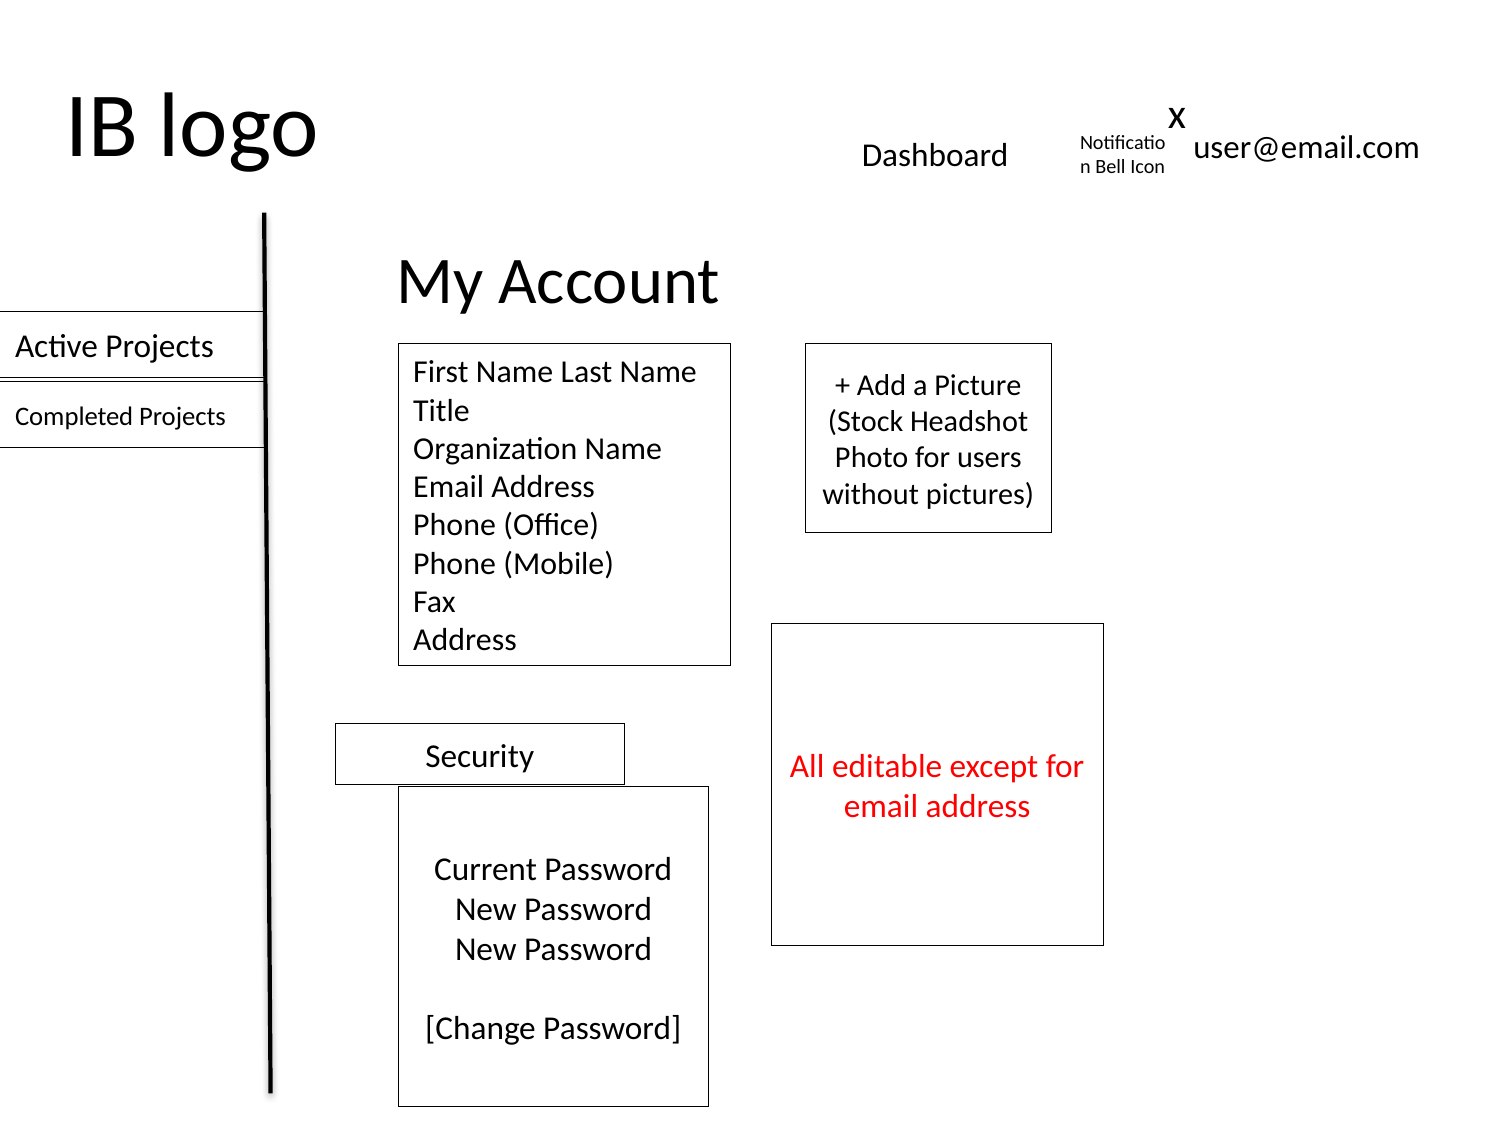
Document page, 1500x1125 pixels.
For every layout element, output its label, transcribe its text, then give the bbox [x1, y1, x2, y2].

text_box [263, 212, 271, 1094]
text_box My Account [381, 244, 864, 311]
text_box All editable except for email address [771, 623, 1104, 946]
text_box First Name Last Name Title Organization Name Email Address Phone (Office) Phone (Mobile) Fax Address [398, 343, 731, 666]
title IB logo [50, 53, 335, 187]
text_box Completed Projects [0, 381, 258, 448]
text_box + Add a Picture (Stock Headshot Photo for users without pictures) [805, 343, 1052, 533]
text_box Active Projects [0, 311, 258, 378]
text_box x [1118, 78, 1236, 146]
text_box Security [335, 723, 625, 785]
text_box Notification Bell Icon [1064, 120, 1182, 187]
text_box Current Password New Password New Password [Change Password] [398, 786, 709, 1107]
text_box Dashboard [805, 120, 1064, 187]
text_box user@email.com [1182, 111, 1437, 179]
